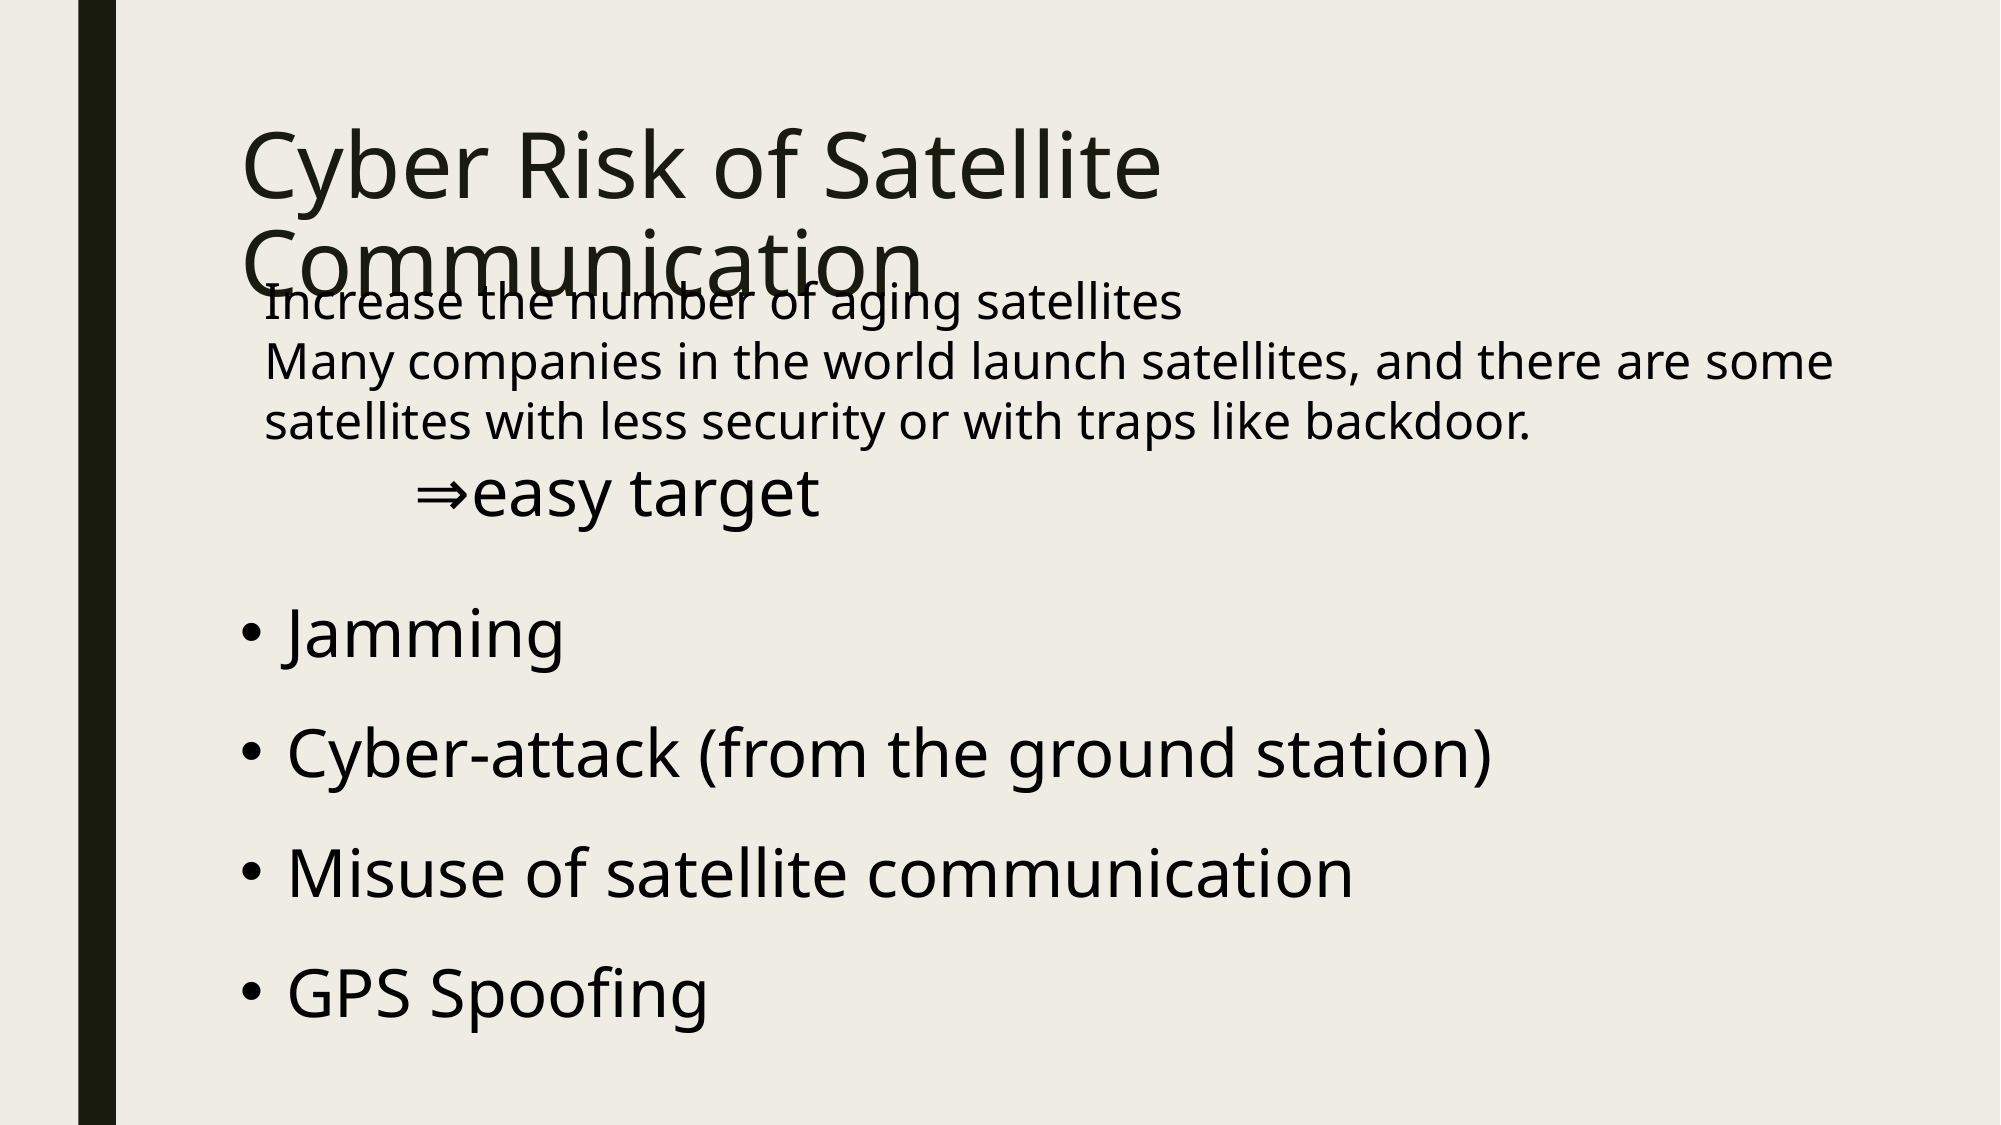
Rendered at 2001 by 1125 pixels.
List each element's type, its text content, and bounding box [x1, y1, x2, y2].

text_box Increase the number of aging satellites Many companies in the world launch satellites, and there are some satellites with less security or with traps like backdoor. ⇒easy target [250, 262, 1883, 537]
text_box Jamming Cyber-attack (from the ground station) Misuse of satellite communication GPS Spoofing [225, 543, 1569, 1039]
title Cyber Risk of Satellite Communication [225, 112, 1800, 357]
